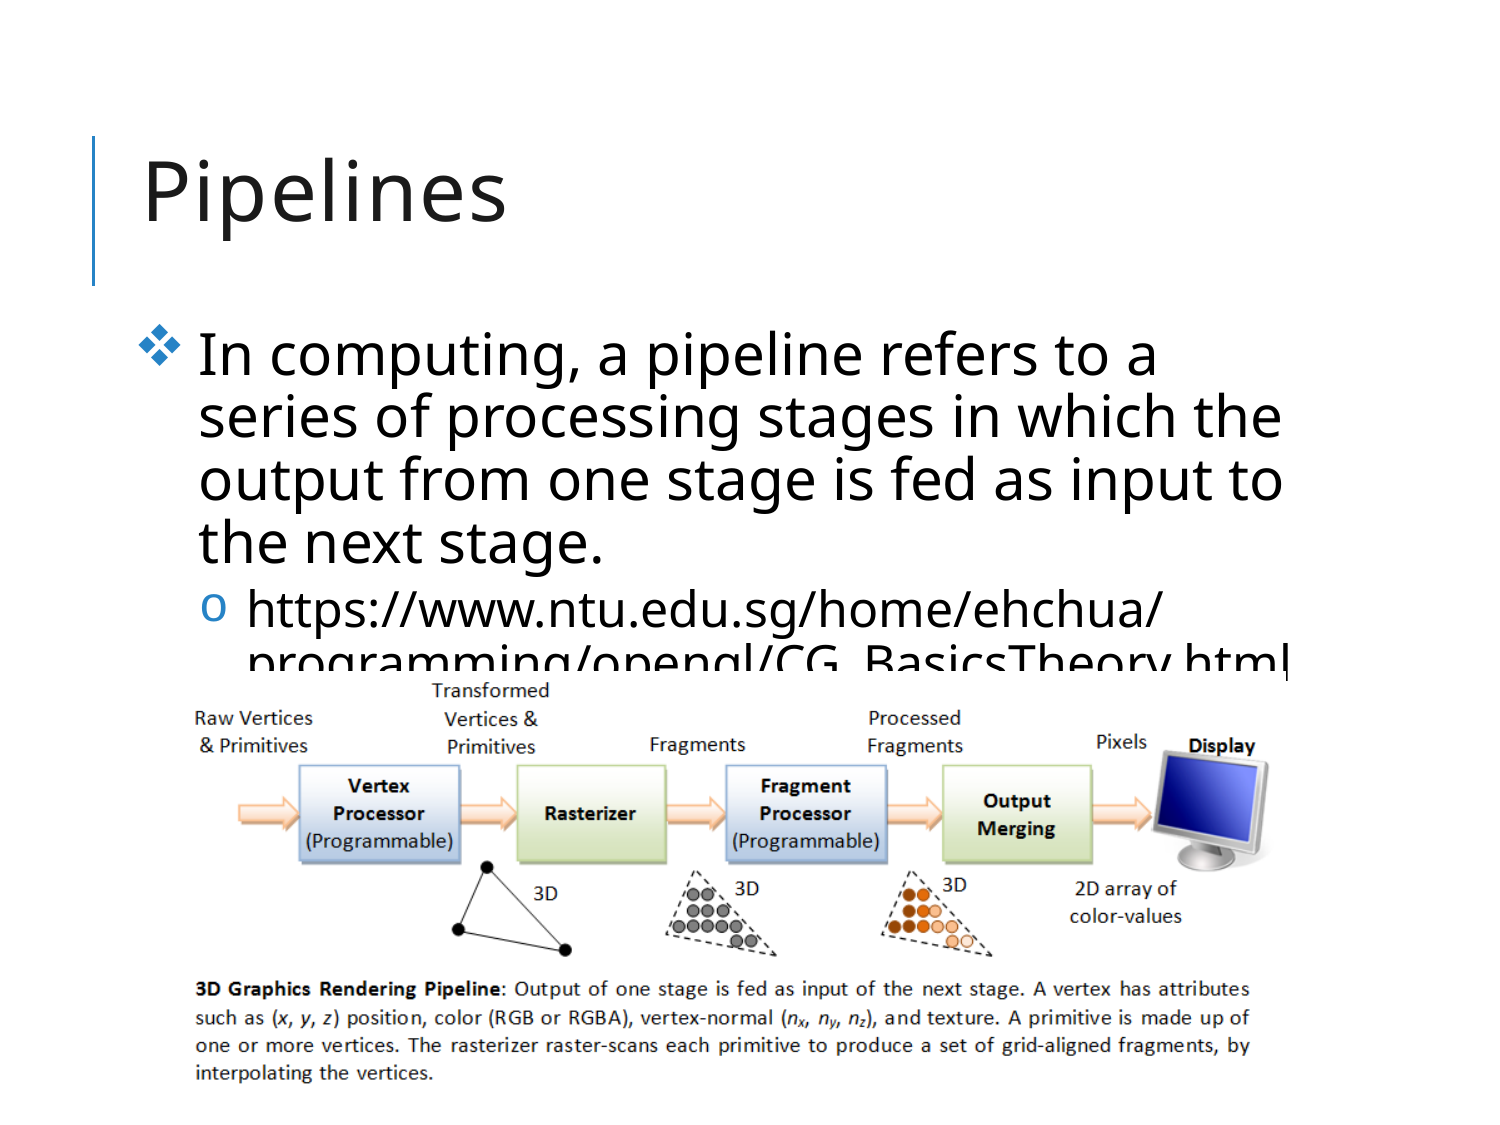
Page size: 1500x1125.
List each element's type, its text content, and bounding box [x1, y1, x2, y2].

picture [182, 671, 1286, 1096]
list In computing, a pipeline refers to a series of processing stages in which the output from one stage is fed as input to the next stage. https://www.ntu.edu.sg/home/ehchua/programming/opengl/CG_BasicsTheory.html [126, 317, 1322, 727]
title Pipelines [126, 96, 1322, 300]
